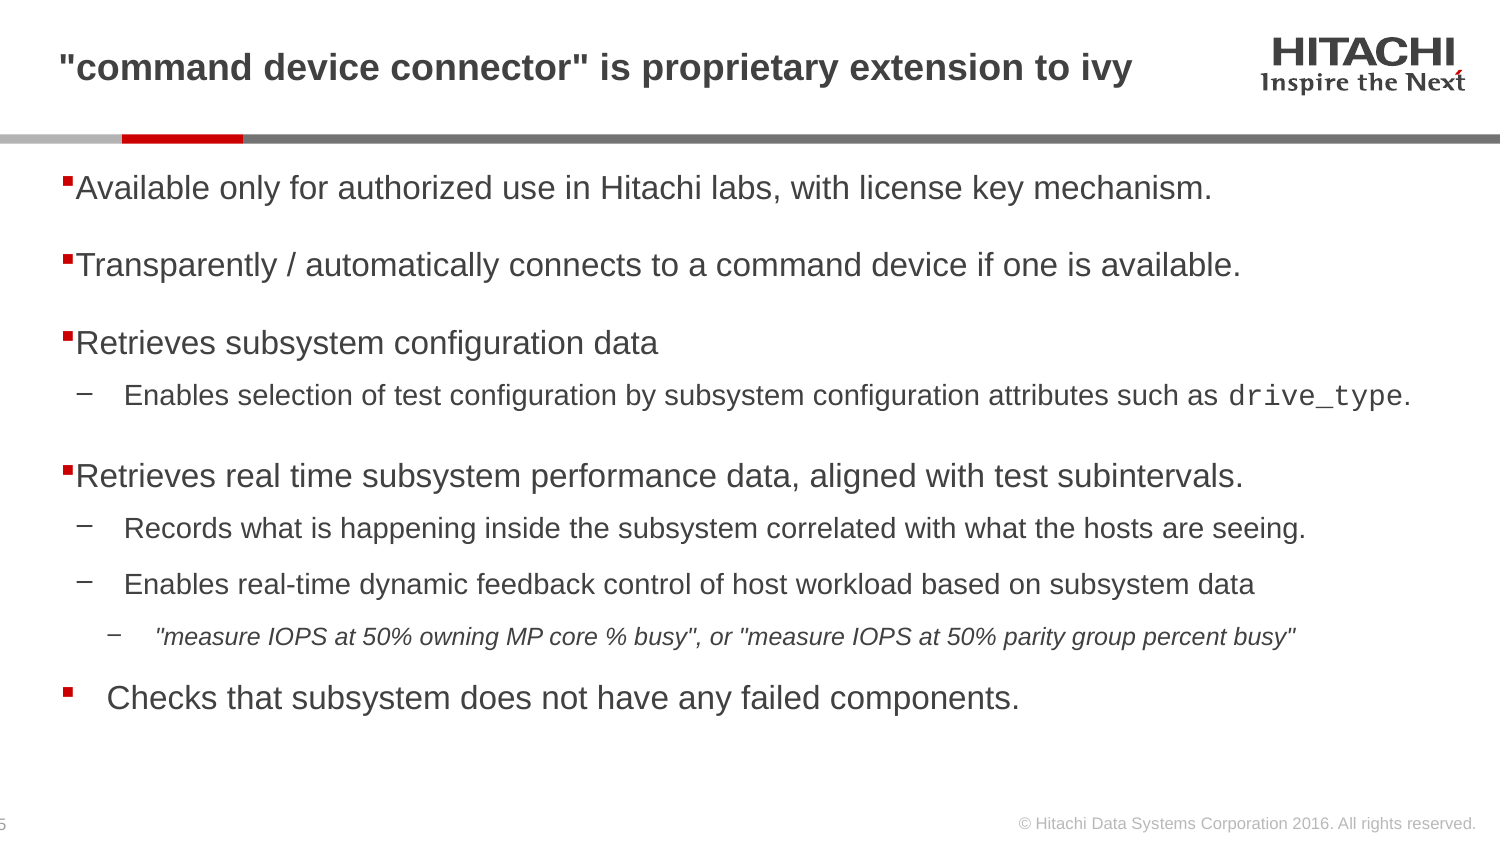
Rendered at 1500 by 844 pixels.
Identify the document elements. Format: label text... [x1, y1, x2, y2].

title "command device connector" is proprietary extension to ivy [43, 8, 1200, 129]
list Available only for authorized use in Hitachi labs, with license key mechanism. Transparently / automatically connects to a command device if one is available. Retrieves subsystem configuration data Enables selection of test configuration by subsystem configuration attributes such as drive_type. Retrieves real time subsystem performance data, aligned with test subintervals. Records what is happening inside the subsystem correlated with what the hosts are seeing. Enables real-time dynamic feedback control of host workload based on subsystem data "measure IOPS at 50% owning MP core % busy", or "measure IOPS at 50% parity group percent busy" Checks that subsystem does not have any failed components. [45, 158, 1454, 735]
